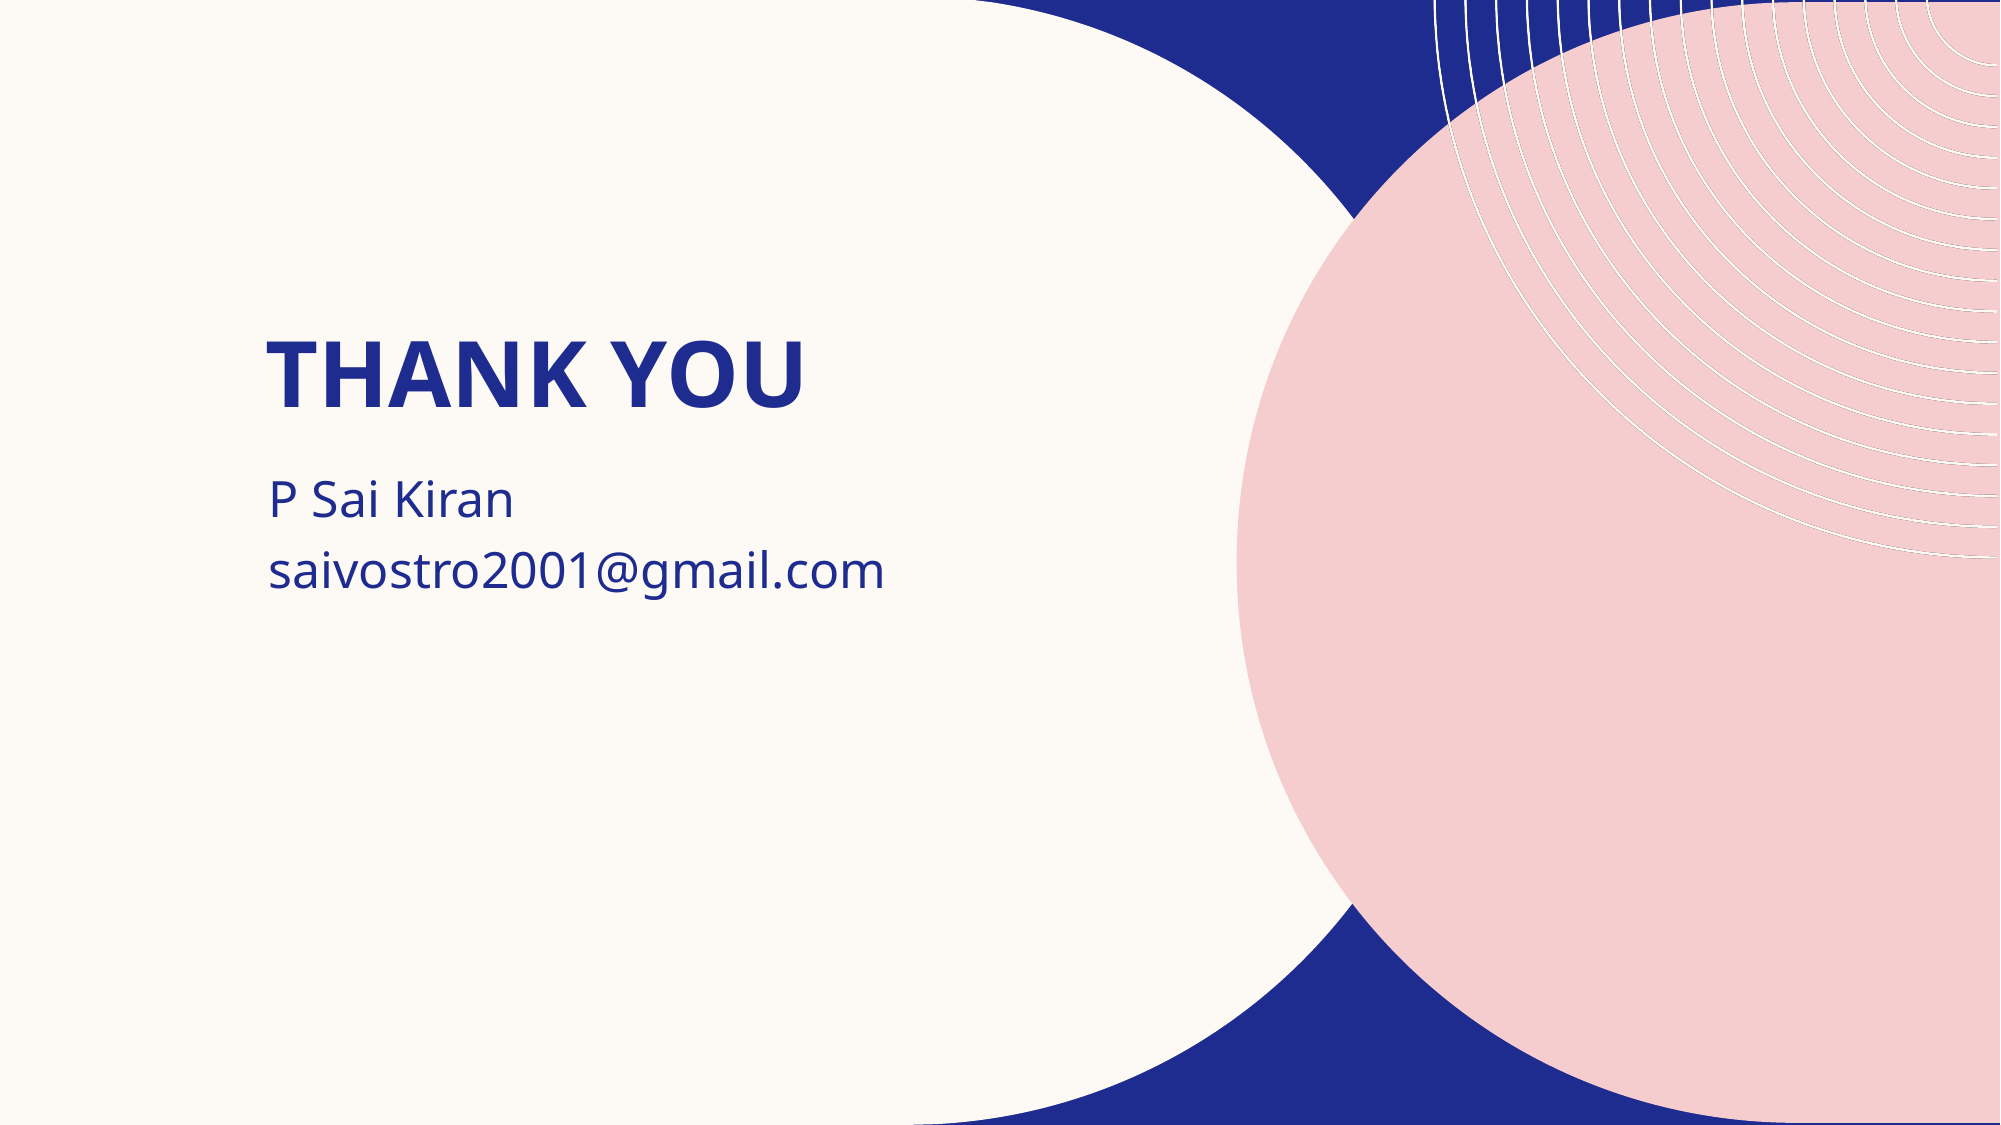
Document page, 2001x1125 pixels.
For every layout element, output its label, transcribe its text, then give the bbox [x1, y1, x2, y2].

title THANK YOU [250, 323, 935, 434]
subtitle P Sai Kiran saivostro2001@gmail.com [253, 467, 938, 824]
picture [1433, 0, 1997, 559]
